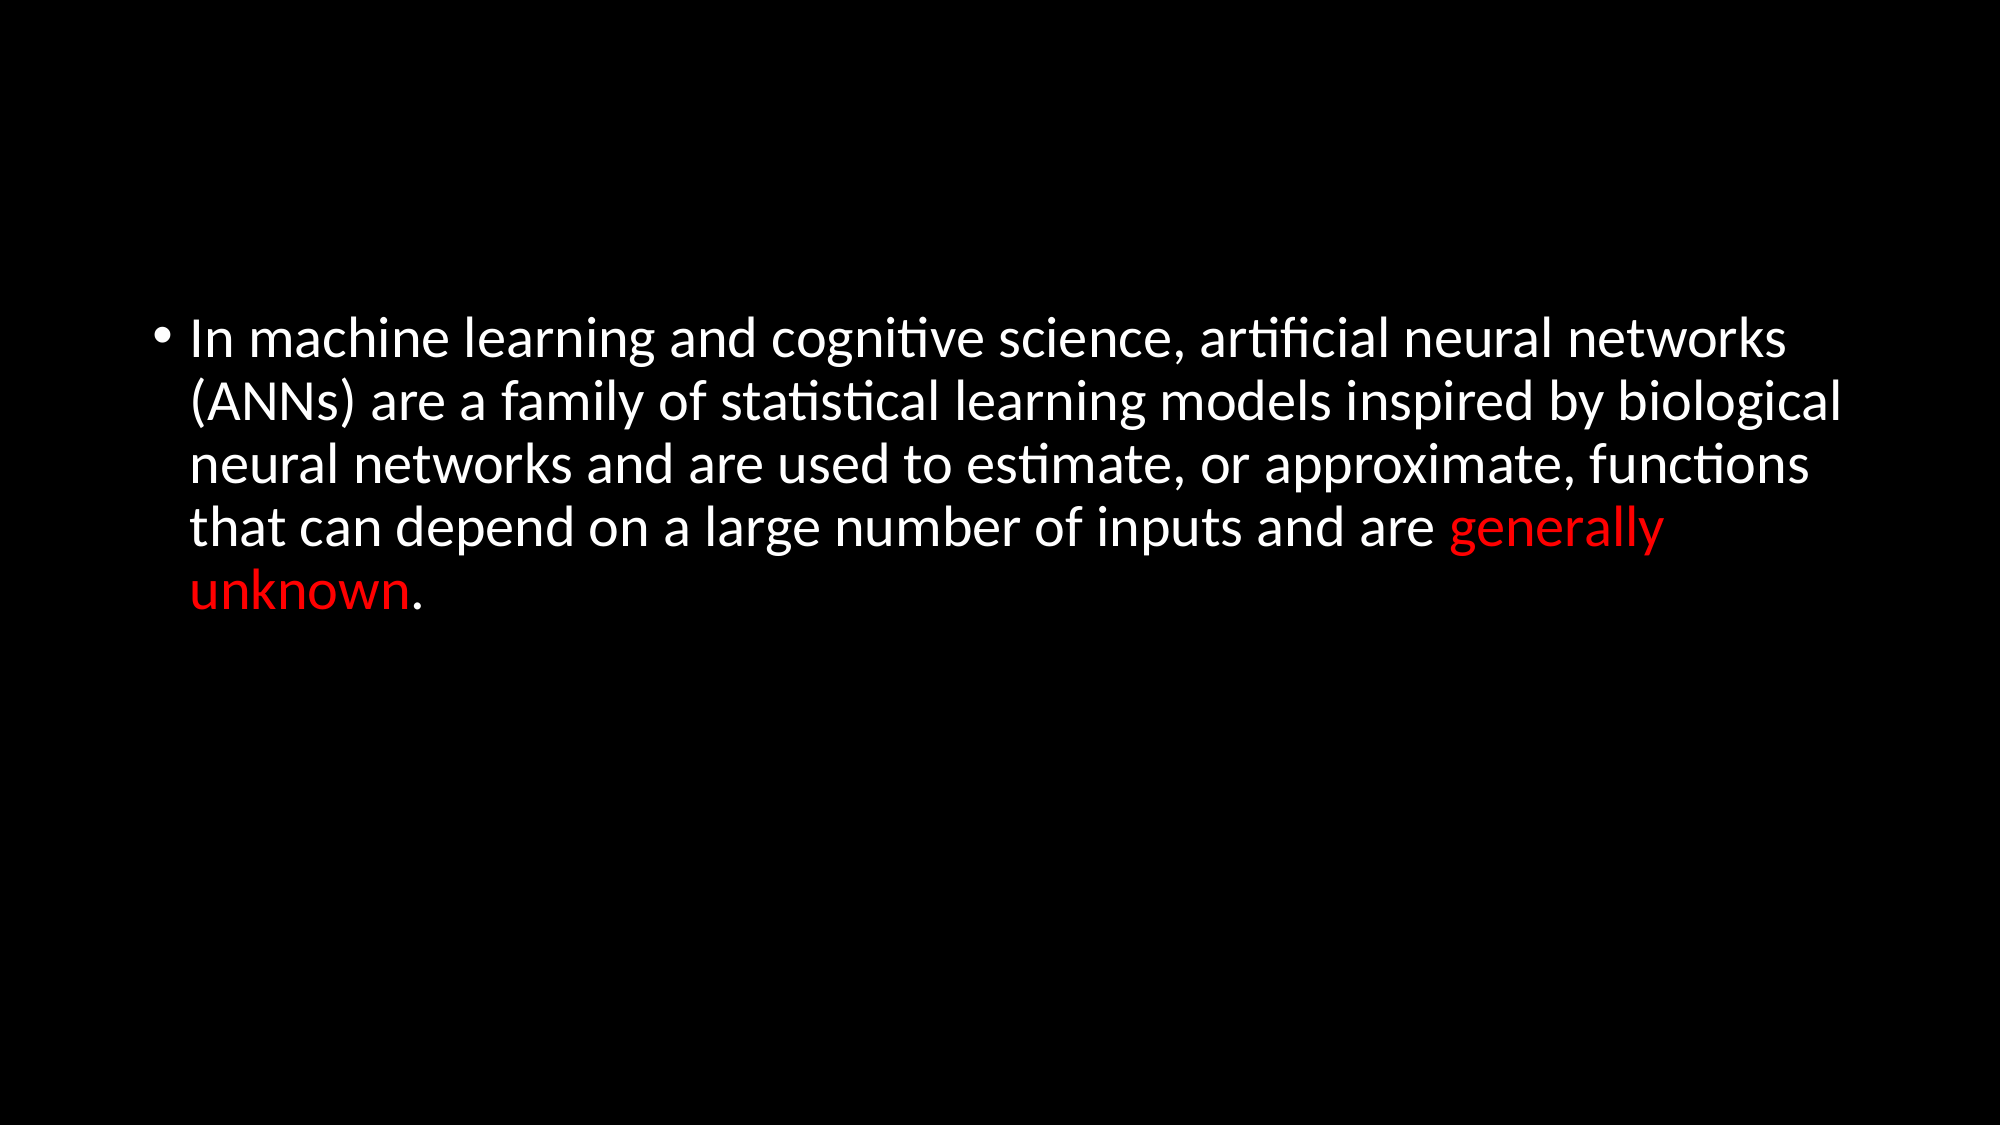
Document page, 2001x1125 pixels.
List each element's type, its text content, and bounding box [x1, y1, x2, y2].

list In machine learning and cognitive science, artificial neural networks (ANNs) are a family of statistical learning models inspired by biological neural networks and are used to estimate, or approximate, functions that can depend on a large number of inputs and are generally unknown. [137, 299, 1863, 1014]
